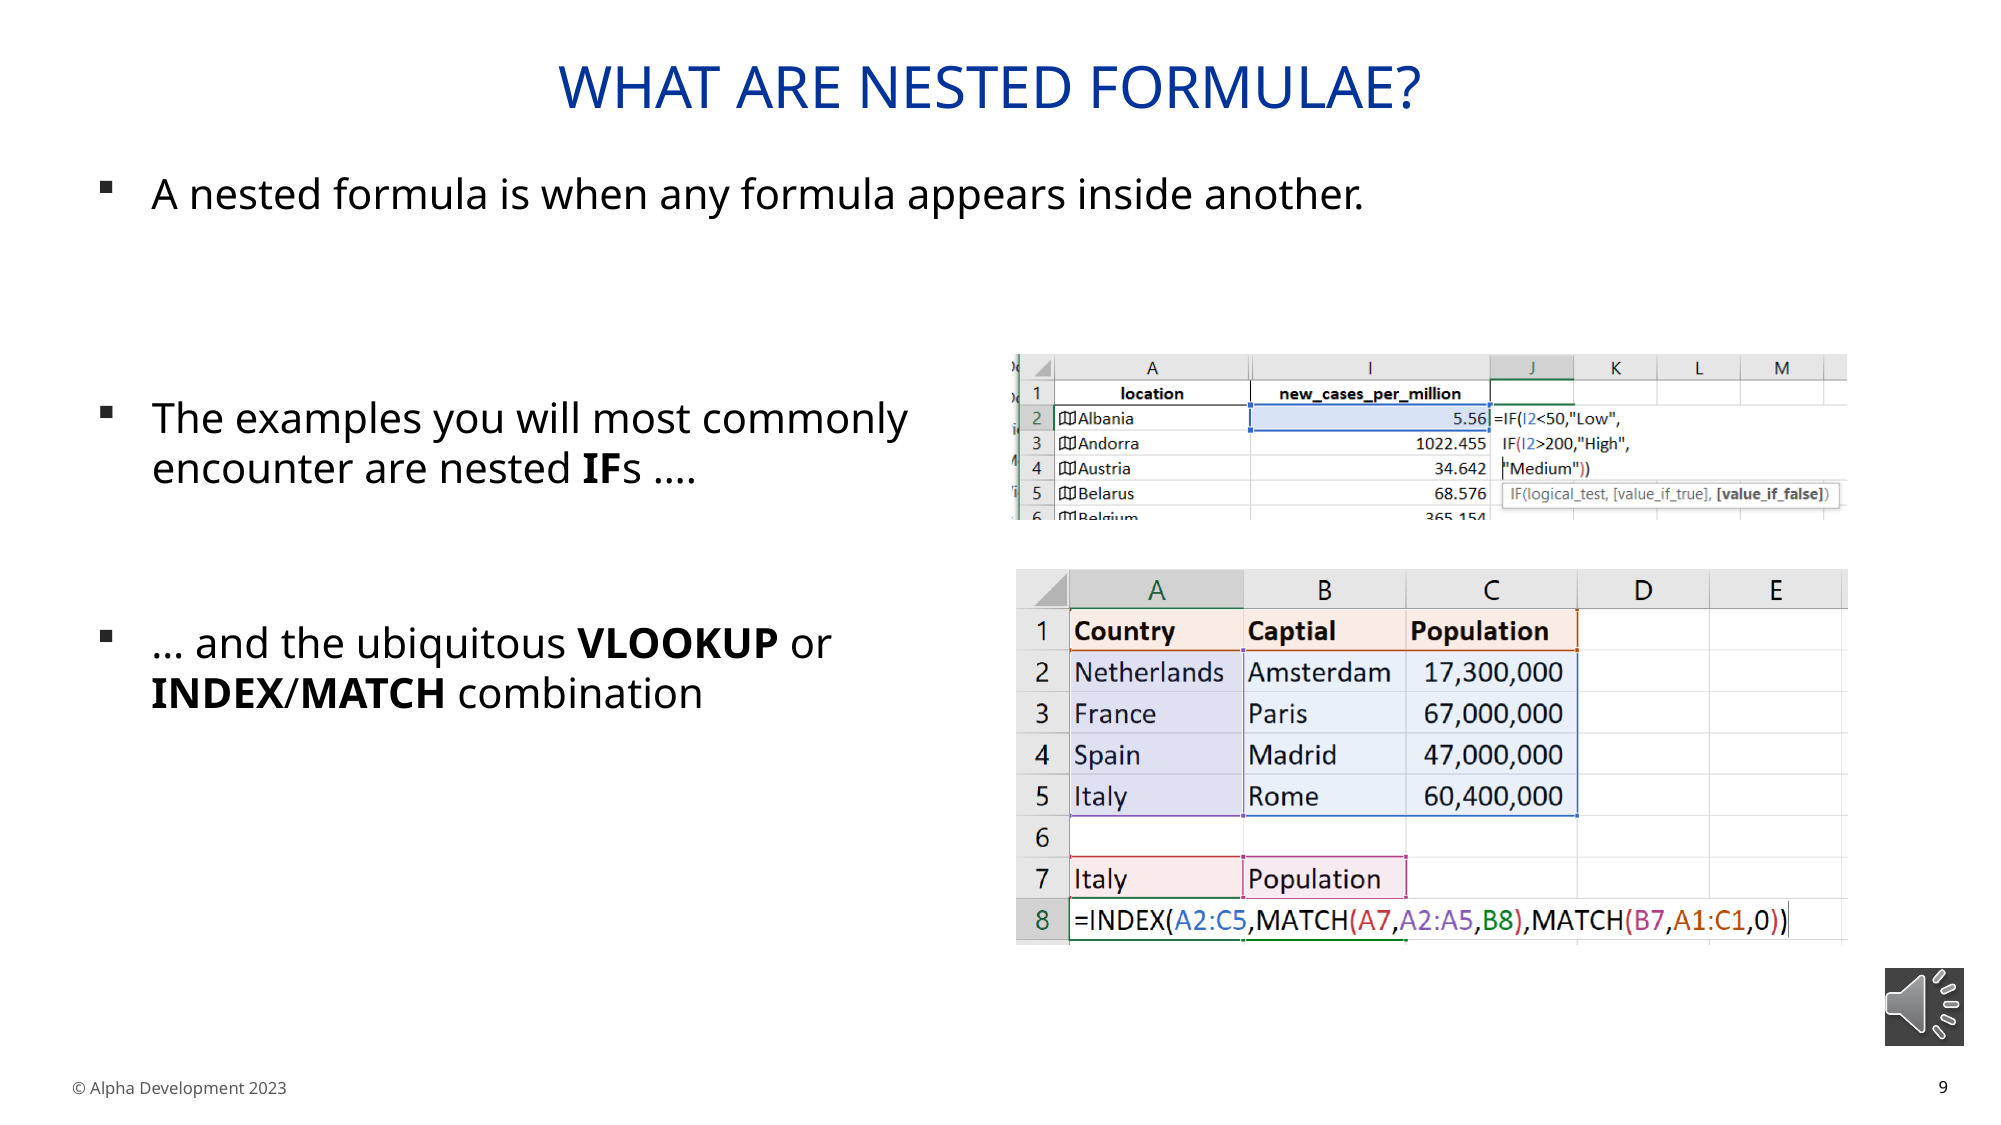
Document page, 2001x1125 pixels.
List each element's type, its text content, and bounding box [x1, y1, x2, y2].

picture [1011, 354, 1848, 520]
picture [1884, 966, 1965, 1048]
text_box … and the ubiquitous VLOOKUP or INDEX/MATCH combination [81, 609, 1000, 728]
list A nested formula is when any formula appears inside another. [81, 160, 1449, 279]
picture [1015, 569, 1848, 946]
text_box The examples you will most commonly encounter are nested IFs …. [82, 384, 1001, 504]
title What are Nested Formulae? [82, 42, 1898, 138]
